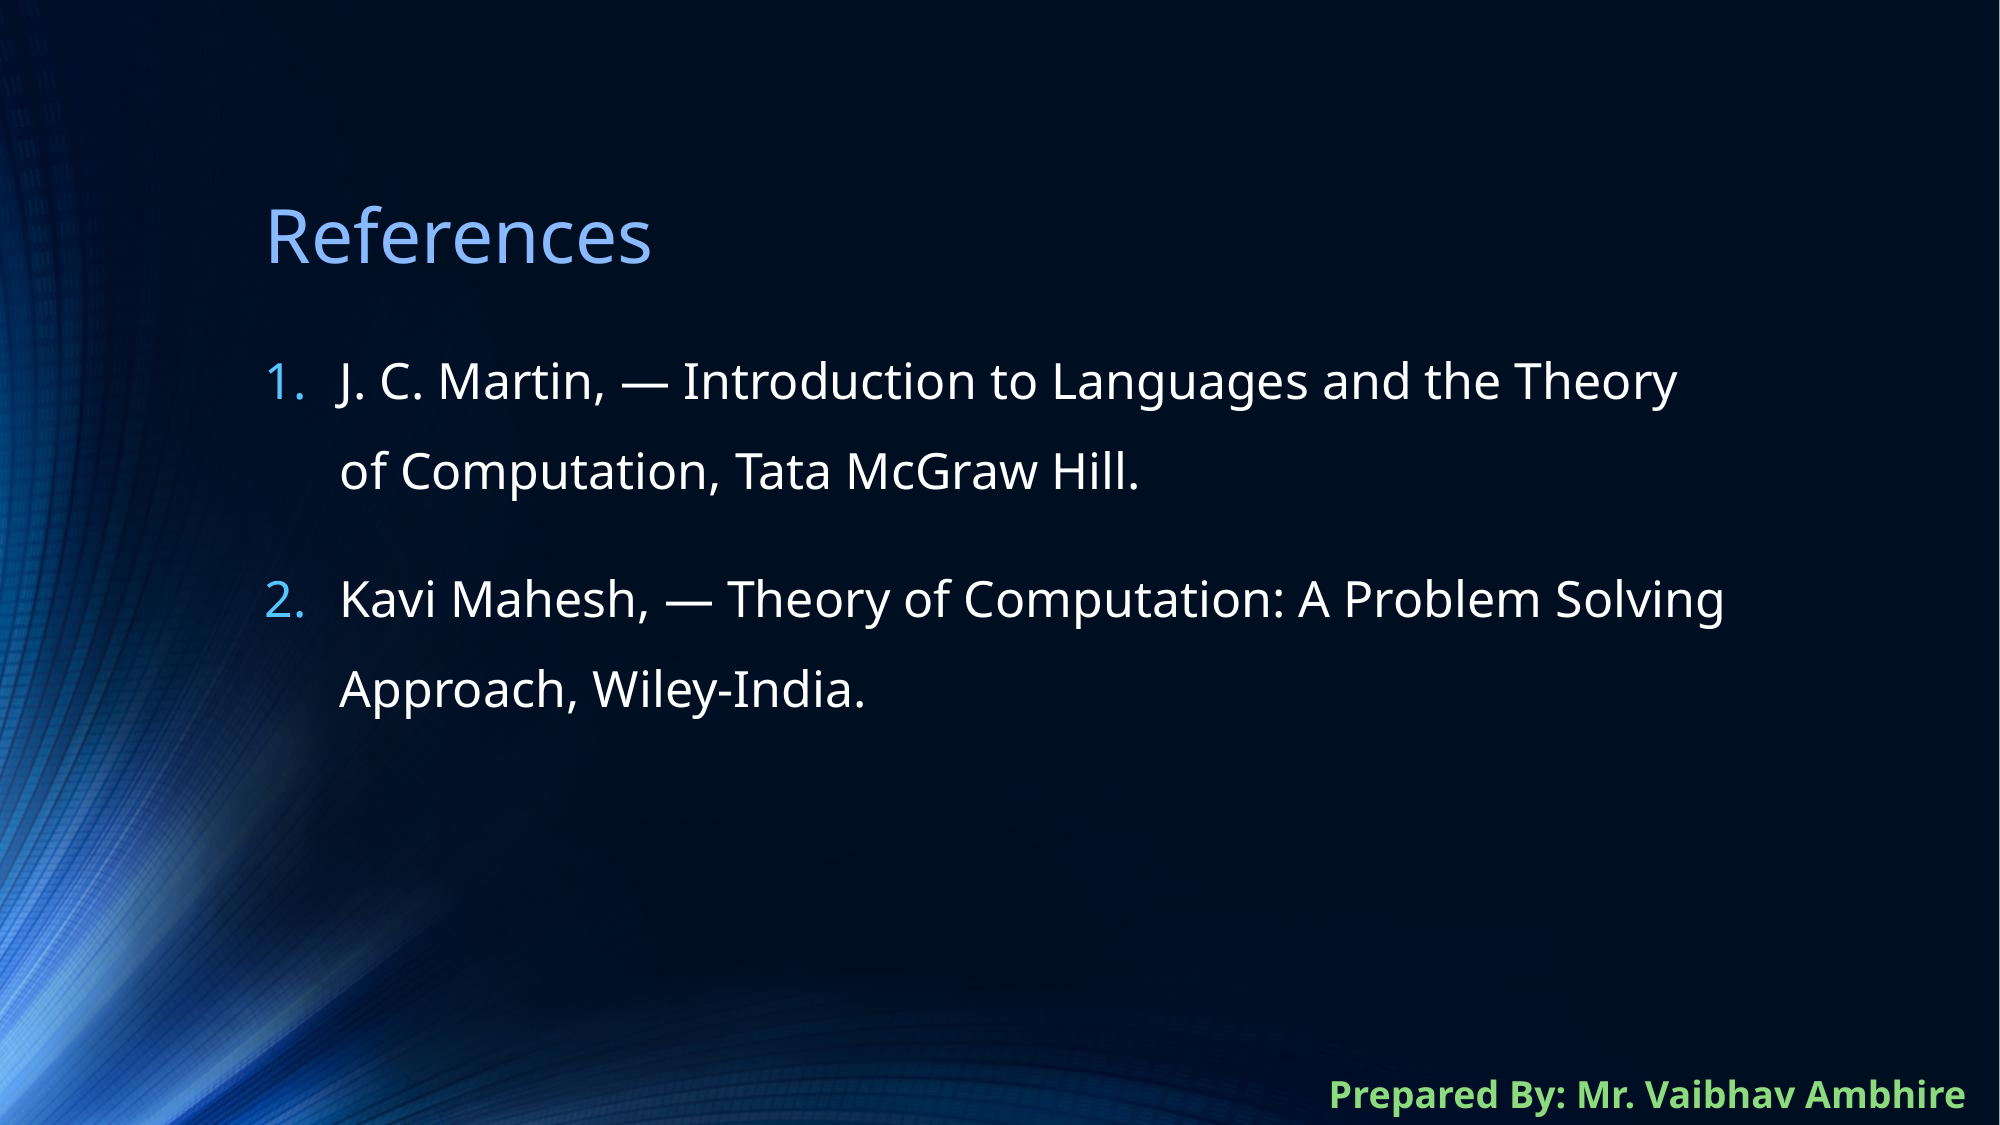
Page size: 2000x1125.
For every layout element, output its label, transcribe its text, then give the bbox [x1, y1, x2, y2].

picture [0, 0, 2000, 1125]
title References [249, 62, 1750, 288]
list J. C. Martin, ― Introduction to Languages and the Theory of Computation, Tata McGraw Hill. Kavi Mahesh, ― Theory of Computation: A Problem Solving Approach, Wiley-India. [249, 312, 1749, 988]
